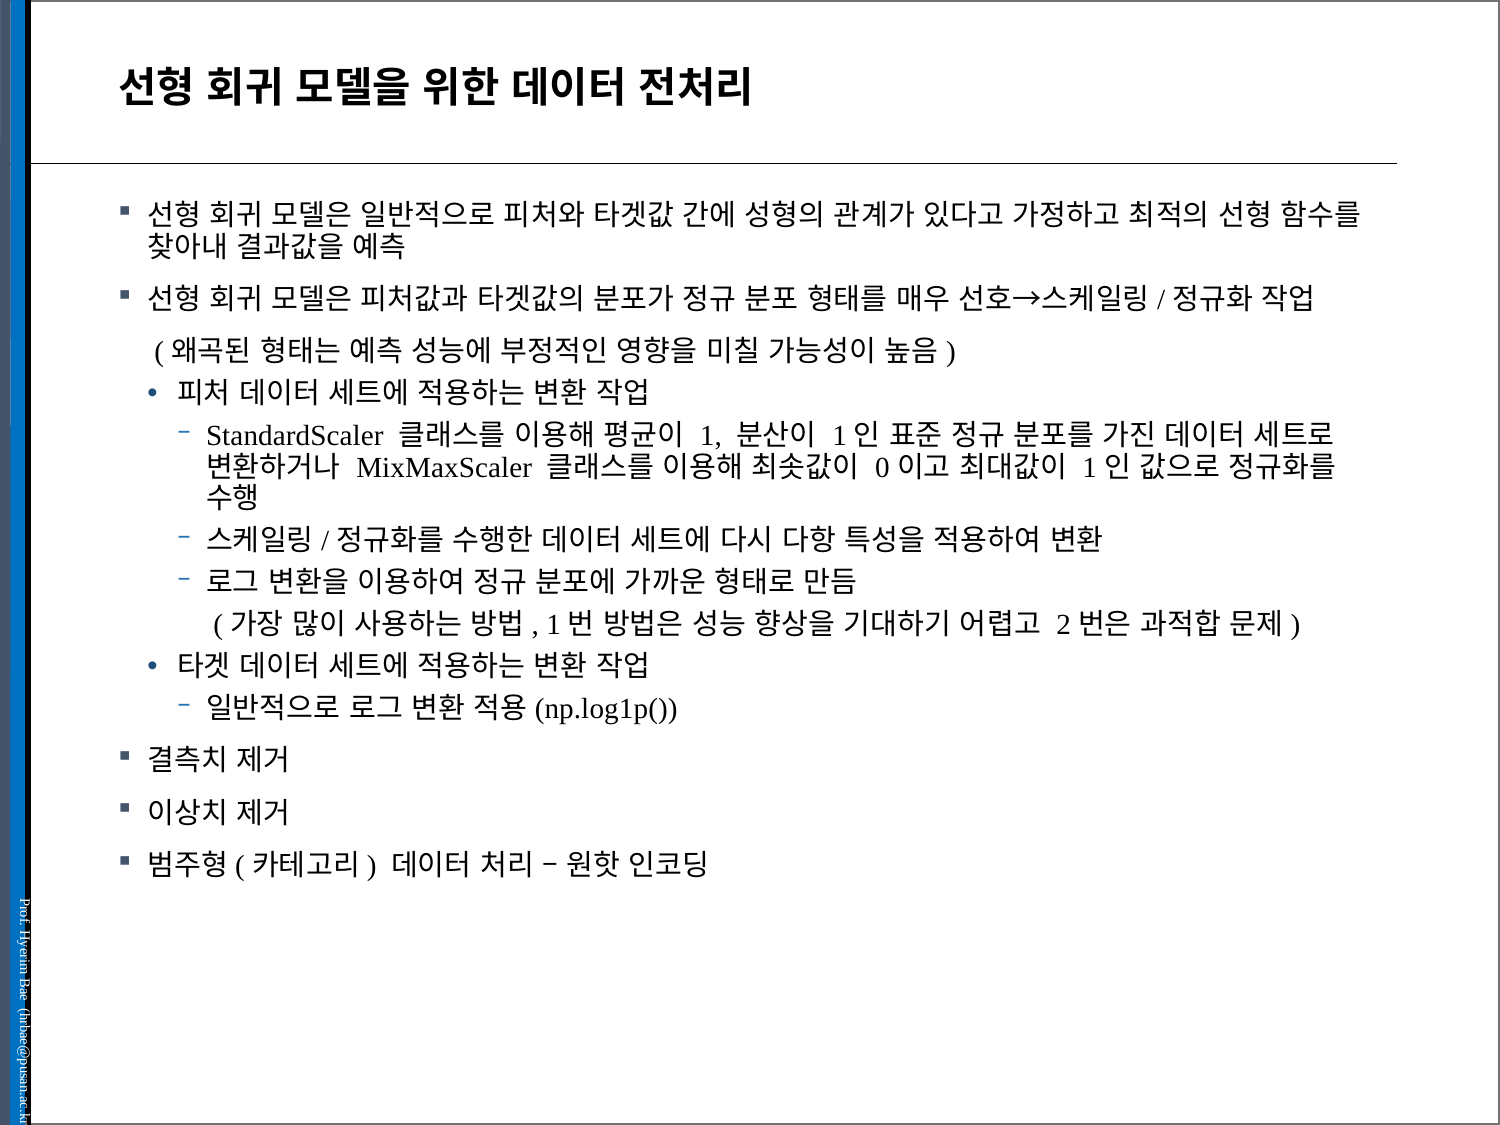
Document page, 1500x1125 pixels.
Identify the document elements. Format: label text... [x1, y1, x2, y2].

title 선형 회귀 모델을 위한 데이터 전처리 [103, 43, 1397, 136]
list 선형 회귀 모델은 일반적으로 피처와 타겟값 간에 성형의 관계가 있다고 가정하고 최적의 선형 함수를 찾아내 결과값을 예측 선형 회귀 모델은 피처값과 타겟값의 분포가 정규 분포 형태를 매우 선호→스케일링/정규화 작업 (왜곡된 형태는 예측 성능에 부정적인 영향을 미칠 가능성이 높음) 피처 데이터 세트에 적용하는 변환 작업 StandardScaler 클래스를 이용해 평균이 1, 분산이 1인 표준 정규 분포를 가진 데이터 세트로 변환하거나 MixMaxScaler 클래스를 이용해 최솟값이 0이고 최대값이 1인 값으로 정규화를 수행 스케일링/정규화를 수행한 데이터 세트에 다시 다항 특성을 적용하여 변환 로그 변환을 이용하여 정규 분포에 가까운 형태로 만듬 (가장 많이 사용하는 방법, 1번 방법은 성능 향상을 기대하기 어렵고 2번은 과적합 문제) 타겟 데이터 세트에 적용하는 변환 작업 일반적으로 로그 변환 적용(np.log1p()) 결측치 제거 이상치 제거 범주형(카테고리) 데이터 처리 – 원핫 인코딩 [103, 192, 1397, 1041]
